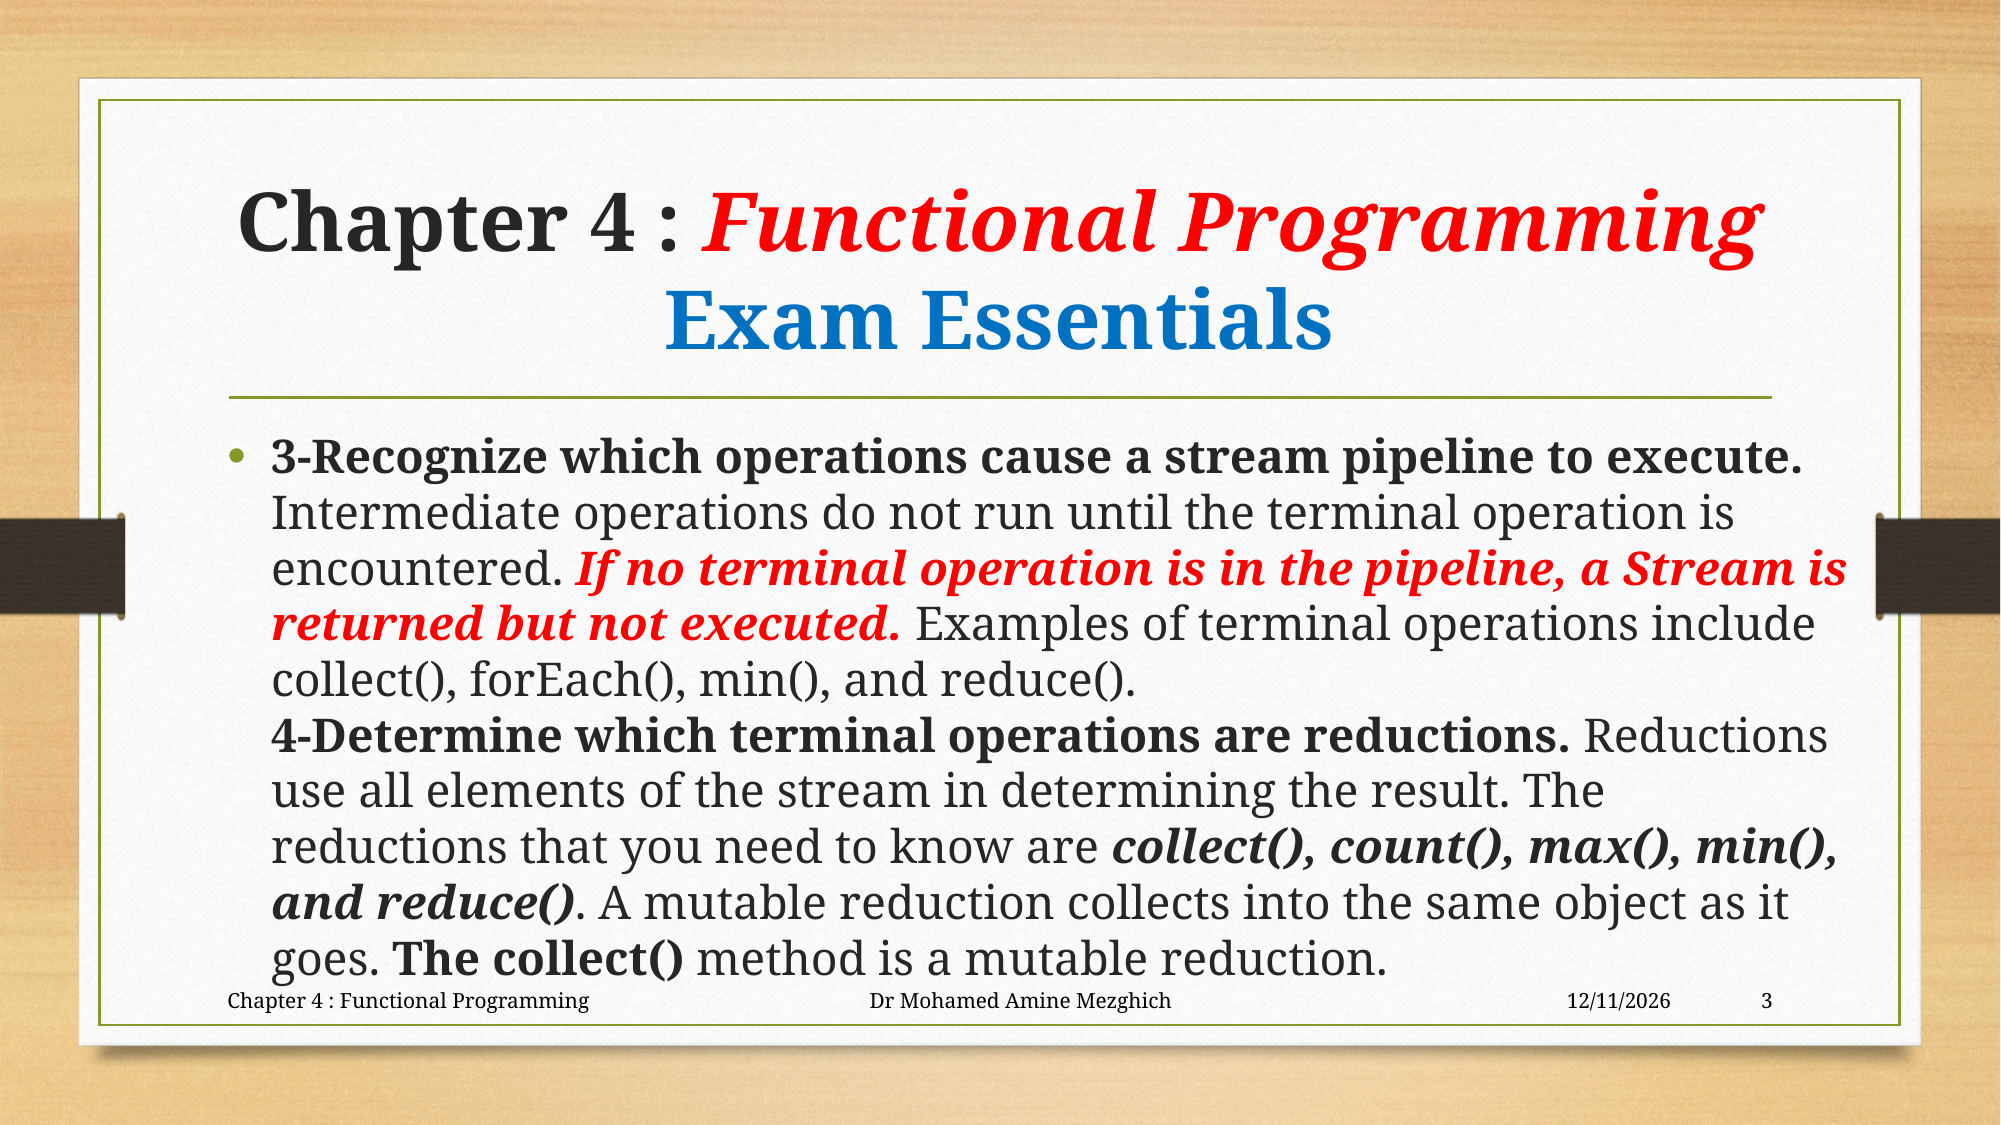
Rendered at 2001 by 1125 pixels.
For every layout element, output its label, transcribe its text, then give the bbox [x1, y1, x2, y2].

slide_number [1423, 979, 1686, 1025]
slide_number 3 [1698, 979, 1788, 1025]
footer Chapter 4 : Functional Programming Dr Mohamed Amine Mezghich [212, 979, 1411, 1025]
title Chapter 4 : Functional Programming Exam Essentials [212, 161, 1788, 375]
list 3-Recognize which operations cause a stream pipeline to execute. Intermediate operations do not run until the terminal operation is encountered. If no terminal operation is in the pipeline, a Stream is returned but not executed. Examples of terminal operations include collect(), forEach(), min(), and reduce(). 4-Determine which terminal operations are reductions. Reductions use all elements of the stream in determining the result. The reductions that you need to know are collect(), count(), max(), min(), and reduce(). A mutable reduction collects into the same object as it goes. The collect() method is a mutable reduction. [212, 419, 1867, 1002]
picture [0, 0, 2001, 1125]
